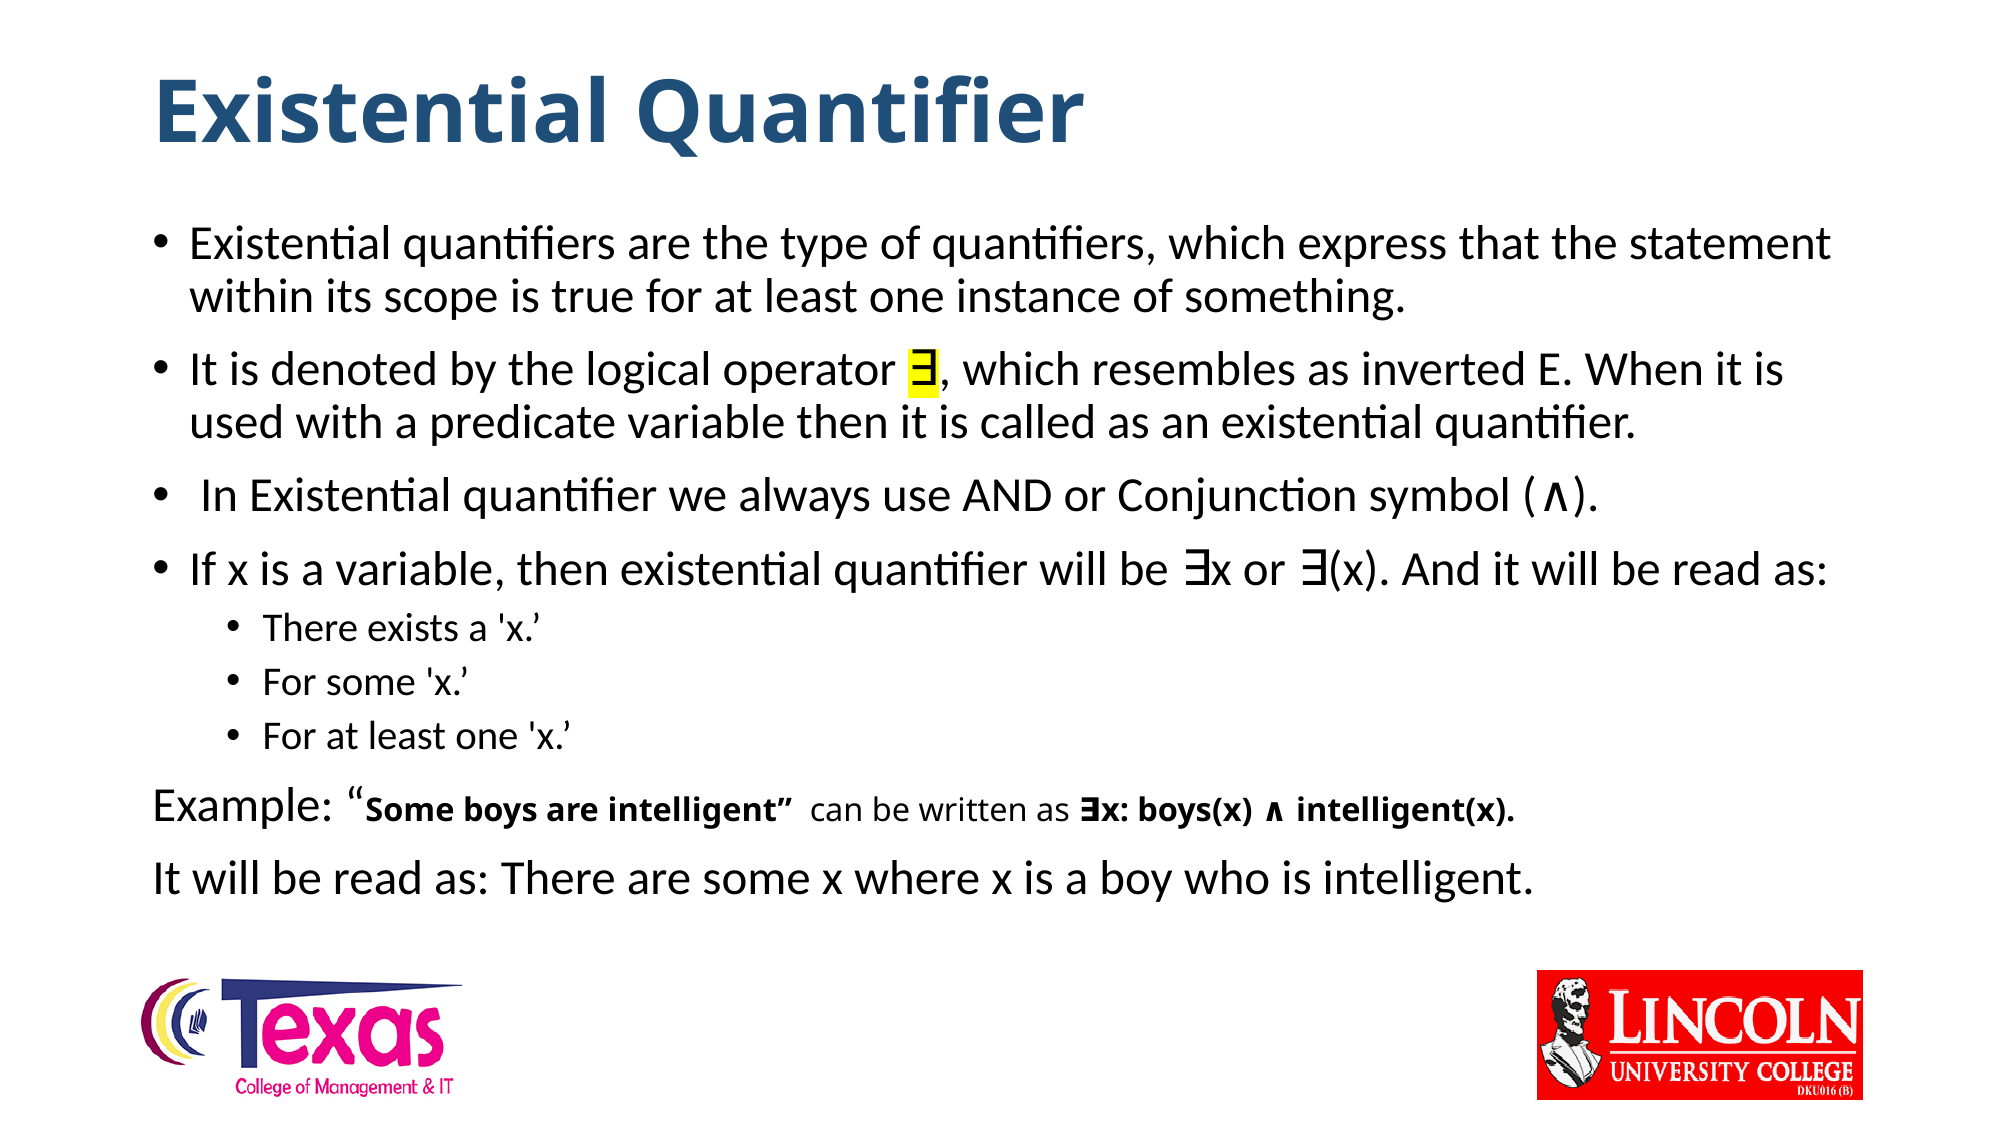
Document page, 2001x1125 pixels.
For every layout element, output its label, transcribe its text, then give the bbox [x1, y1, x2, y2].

list Existential quantifiers are the type of quantifiers, which express that the statement within its scope is true for at least one instance of something. It is denoted by the logical operator ∃, which resembles as inverted E. When it is used with a predicate variable then it is called as an existential quantifier. In Existential quantifier we always use AND or Conjunction symbol (∧). If x is a variable, then existential quantifier will be ∃x or ∃(x). And it will be read as: There exists a 'x.’ For some 'x.’ For at least one 'x.’ Example: “Some boys are intelligent” can be written as ∃x: boys(x) ∧ intelligent(x). It will be read as: There are some x where x is a boy who is intelligent. [137, 209, 1863, 956]
picture [137, 970, 463, 1100]
title Existential Quantifier [137, 59, 1863, 170]
picture [1537, 970, 1863, 1100]
